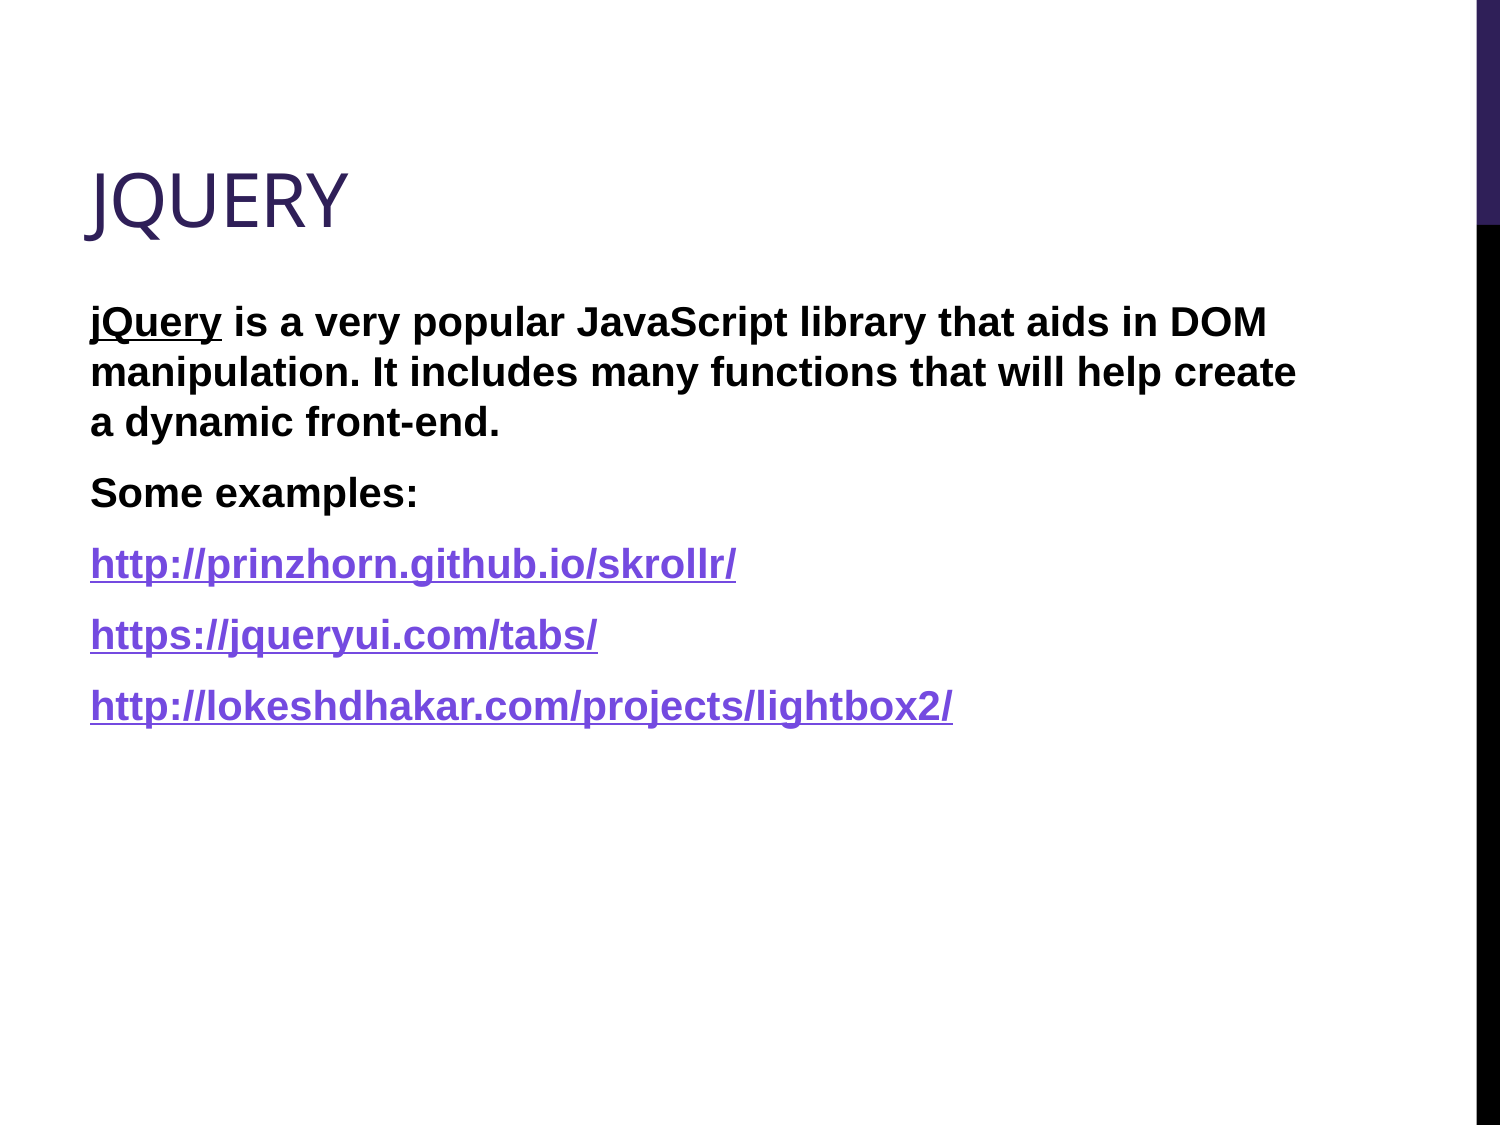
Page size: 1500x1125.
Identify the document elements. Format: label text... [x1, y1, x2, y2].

list jQuery is a very popular JavaScript library that aids in DOM manipulation. It includes many functions that will help create a dynamic front-end. Some examples: http://prinzhorn.github.io/skrollr/ https://jqueryui.com/tabs/ http://lokeshdhakar.com/projects/lightbox2/ [75, 287, 1325, 1005]
title jQuery [75, 25, 1025, 250]
